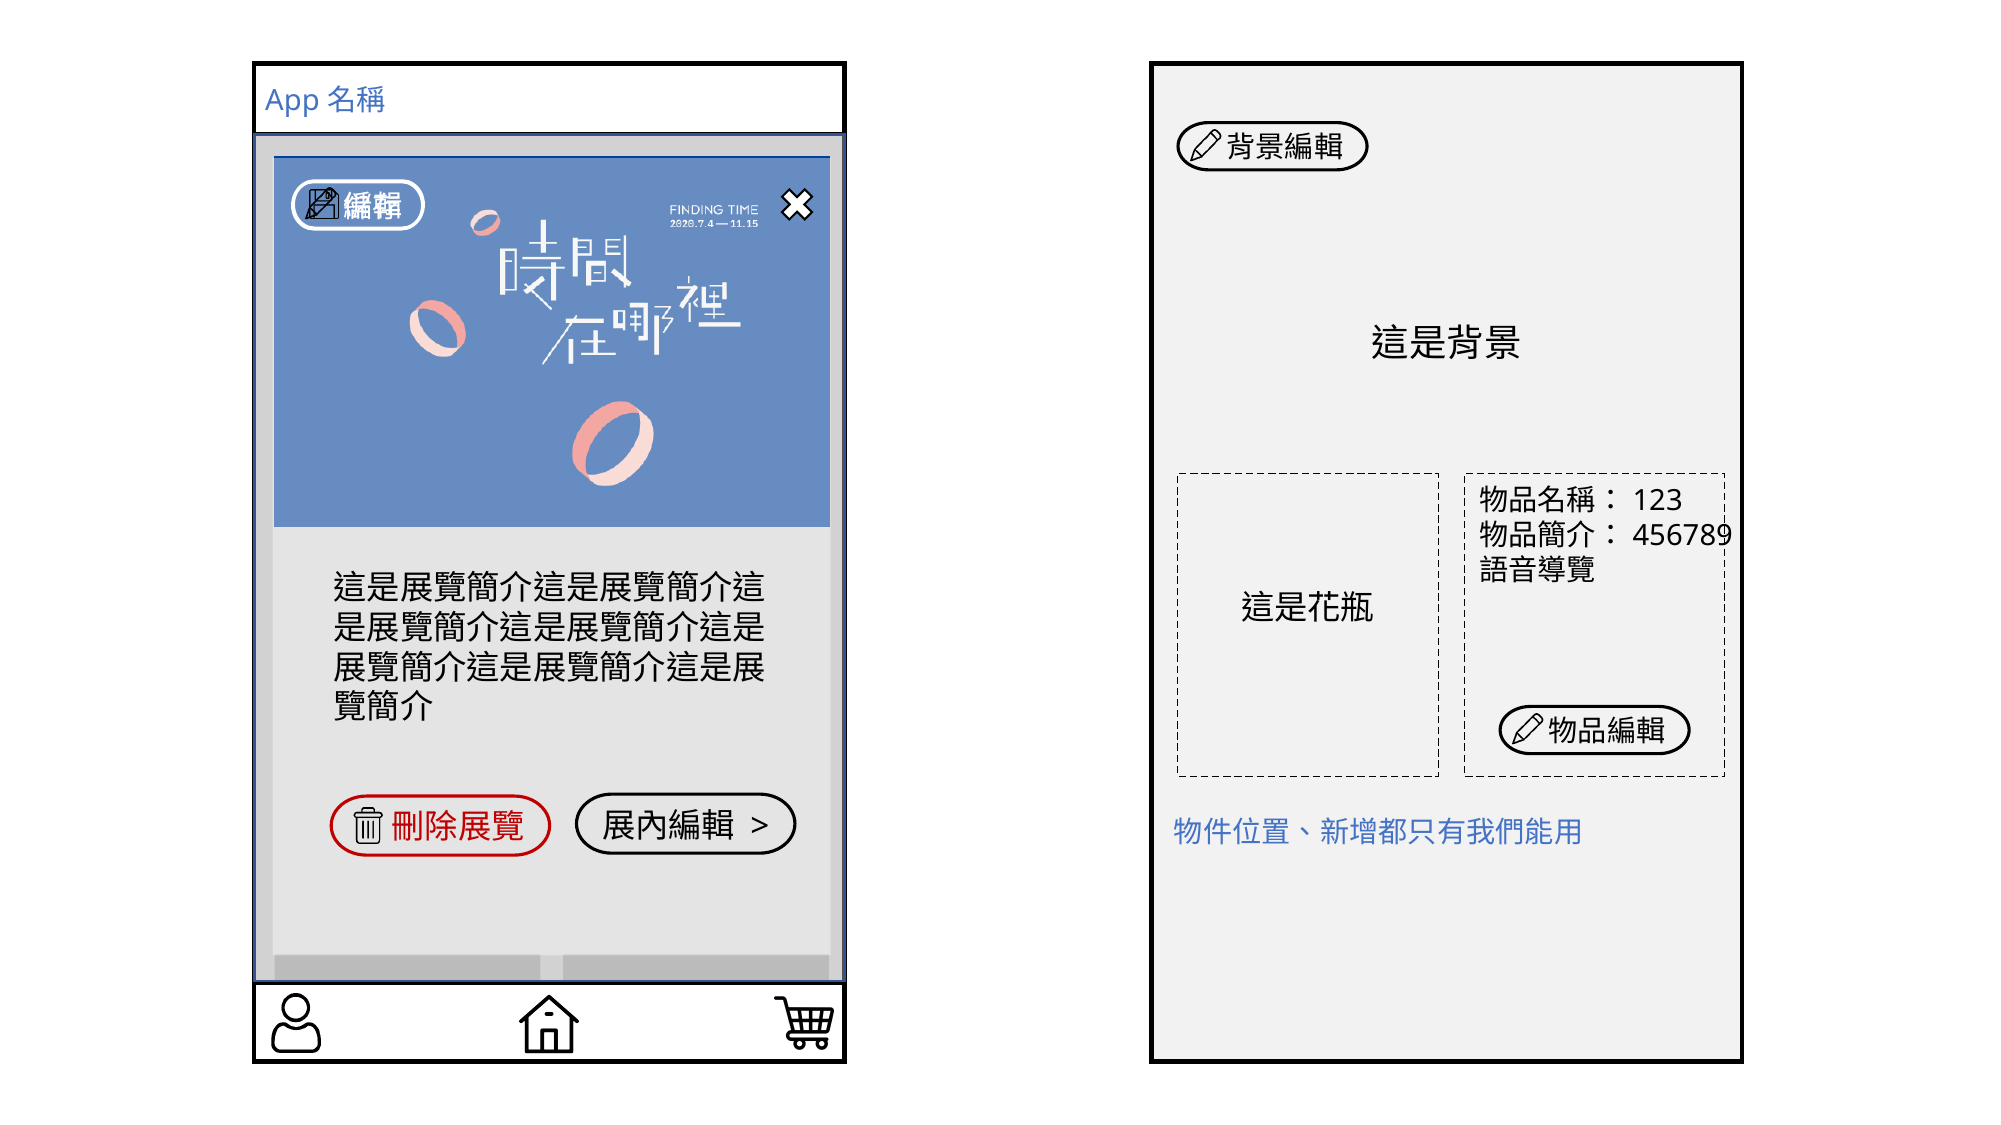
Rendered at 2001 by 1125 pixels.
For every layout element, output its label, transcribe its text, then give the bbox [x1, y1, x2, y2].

text_box App名稱 [250, 74, 401, 124]
text_box [253, 982, 846, 1063]
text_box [292, 181, 423, 229]
text_box 展內編輯 > [575, 793, 796, 855]
text_box 物件位置、新增都只有我們能用 [1159, 806, 1599, 857]
picture [274, 156, 830, 562]
text_box 物品名稱：123 物品簡介：456789 語音導覽 [1464, 473, 1725, 777]
text_box [253, 133, 846, 982]
text_box [272, 157, 832, 956]
text_box 這是花瓶 [1177, 473, 1439, 777]
text_box [253, 62, 846, 133]
text_box 這是背景 [1357, 311, 1537, 372]
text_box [1178, 122, 1368, 170]
picture [266, 993, 326, 1053]
text_box 這是展覽簡介這是展覽簡介這是展覽簡介這是展覽簡介這是展覽簡介這是展覽簡介這是展覽簡介 [319, 558, 795, 773]
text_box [1500, 706, 1690, 754]
picture [519, 994, 579, 1054]
text_box [1151, 62, 1743, 1063]
picture [774, 993, 834, 1053]
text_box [331, 796, 550, 856]
